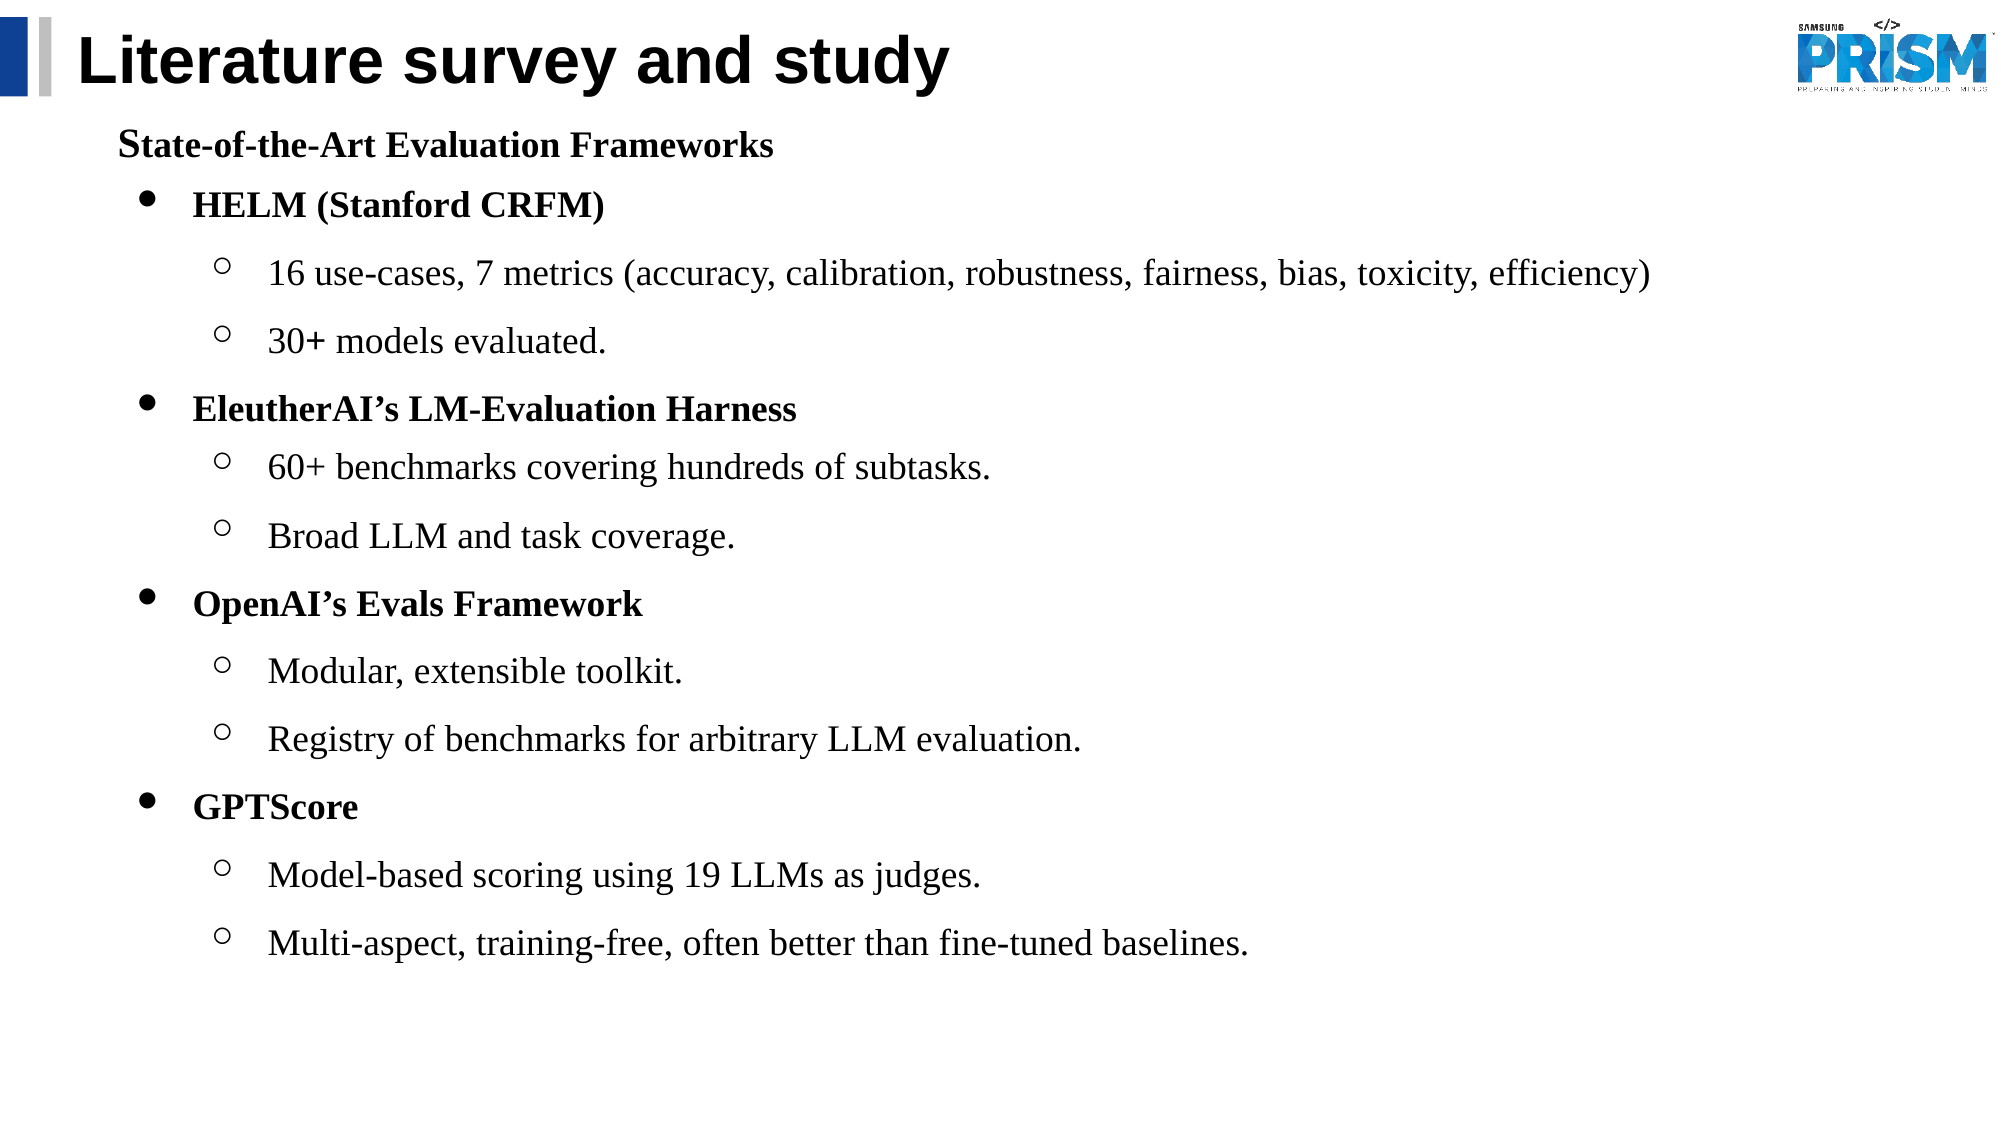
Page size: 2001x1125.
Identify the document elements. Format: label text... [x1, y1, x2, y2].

text_box [0, 17, 28, 97]
picture [1794, 16, 2000, 96]
text_box Literature survey and study [62, 9, 1605, 105]
text_box State-of-the-Art Evaluation Frameworks HELM (Stanford CRFM) 16 use-cases, 7 metrics (accuracy, calibration, robustness, fairness, bias, toxicity, efficiency) 30+ models evaluated. EleutherAI’s LM-Evaluation Harness 60+ benchmarks covering hundreds of subtasks. Broad LLM and task coverage. OpenAI’s Evals Framework Modular, extensible toolkit. Registry of benchmarks for arbitrary LLM evaluation. GPTScore Model-based scoring using 19 LLMs as judges. Multi-aspect, training-free, often better than fine-tuned baselines. [102, 135, 1898, 982]
text_box [39, 17, 52, 97]
